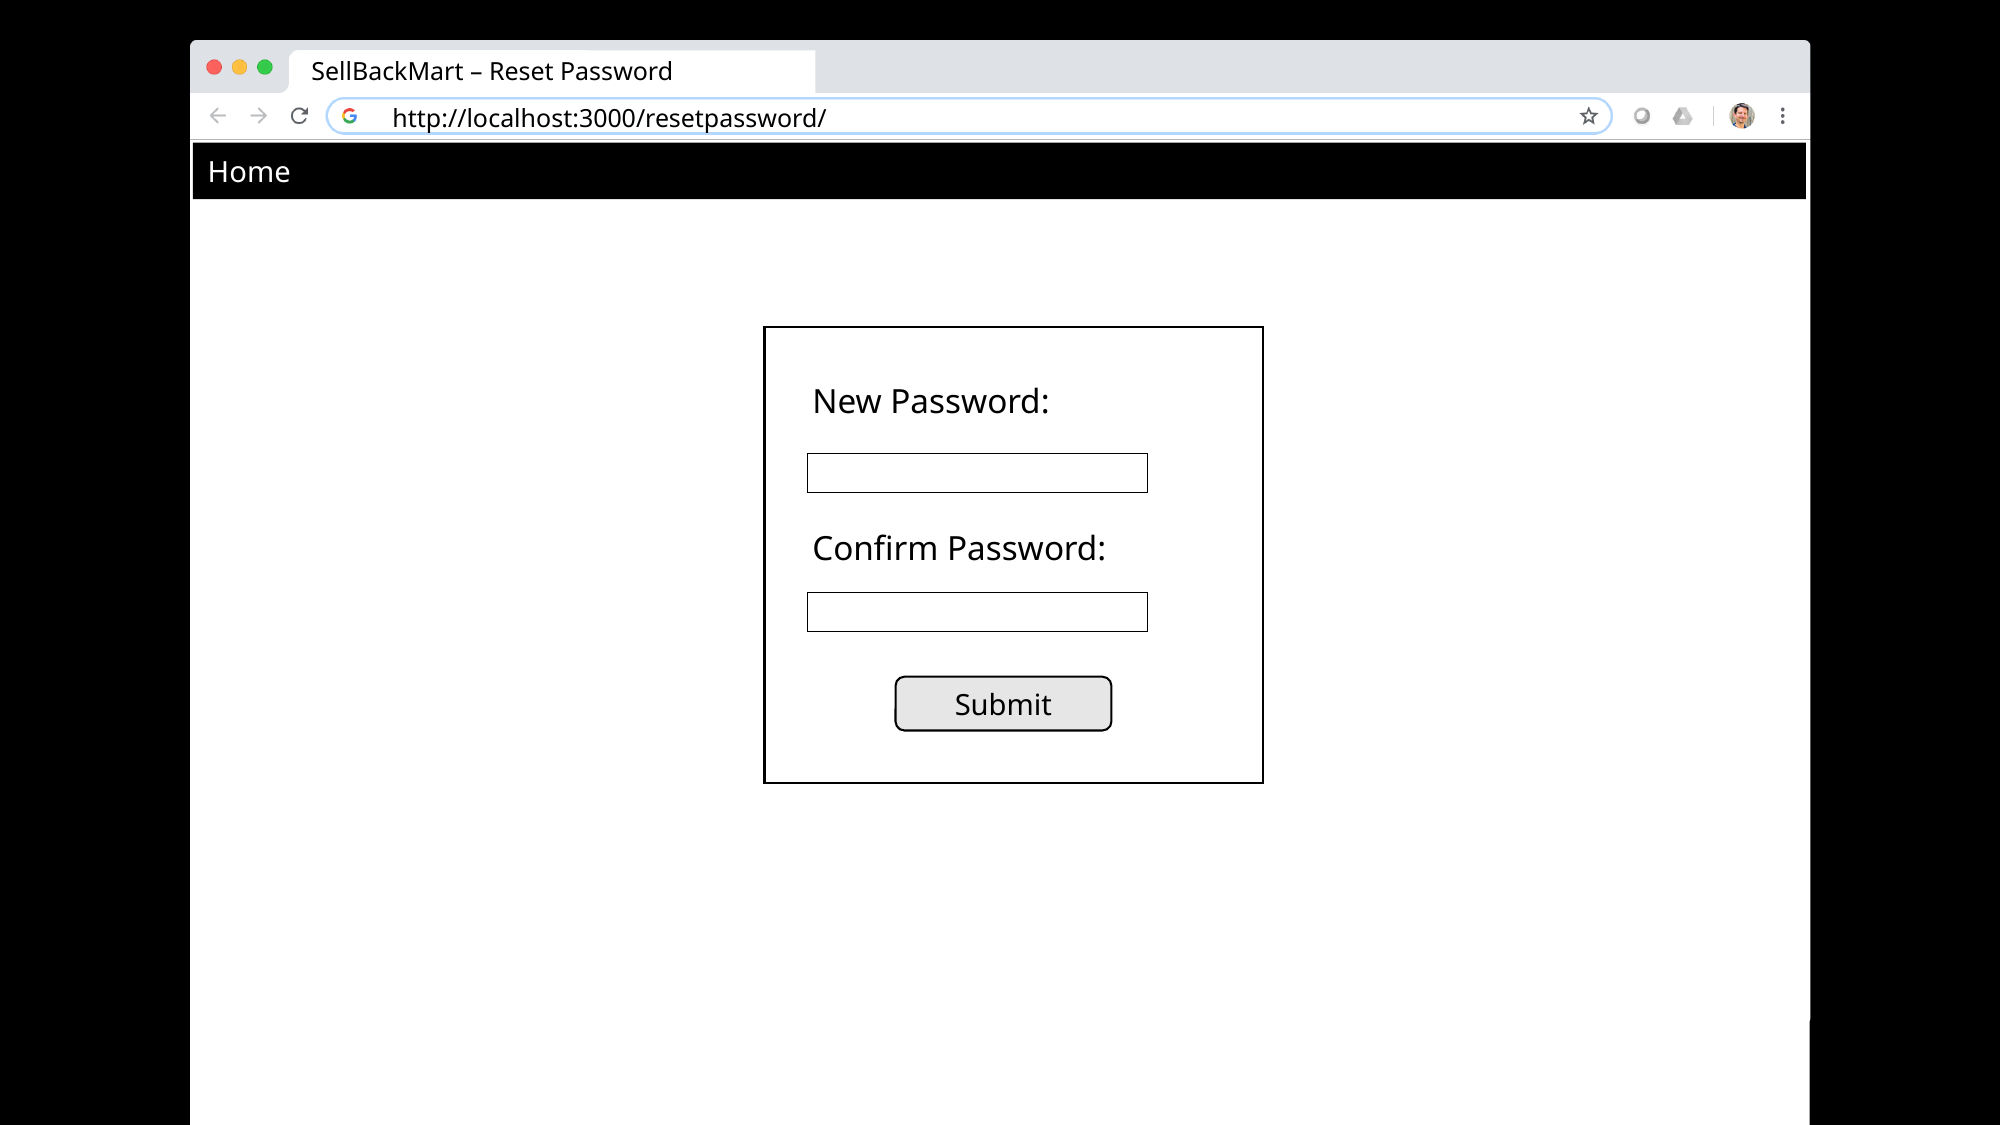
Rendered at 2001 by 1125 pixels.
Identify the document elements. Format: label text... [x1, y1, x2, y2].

text_box [763, 326, 1264, 784]
picture [119, 0, 1881, 1125]
text_box SellBackMart – Reset Password [296, 48, 689, 93]
text_box Home [192, 142, 1807, 200]
text_box http://localhost:3000/resetpassword/ [377, 95, 843, 141]
